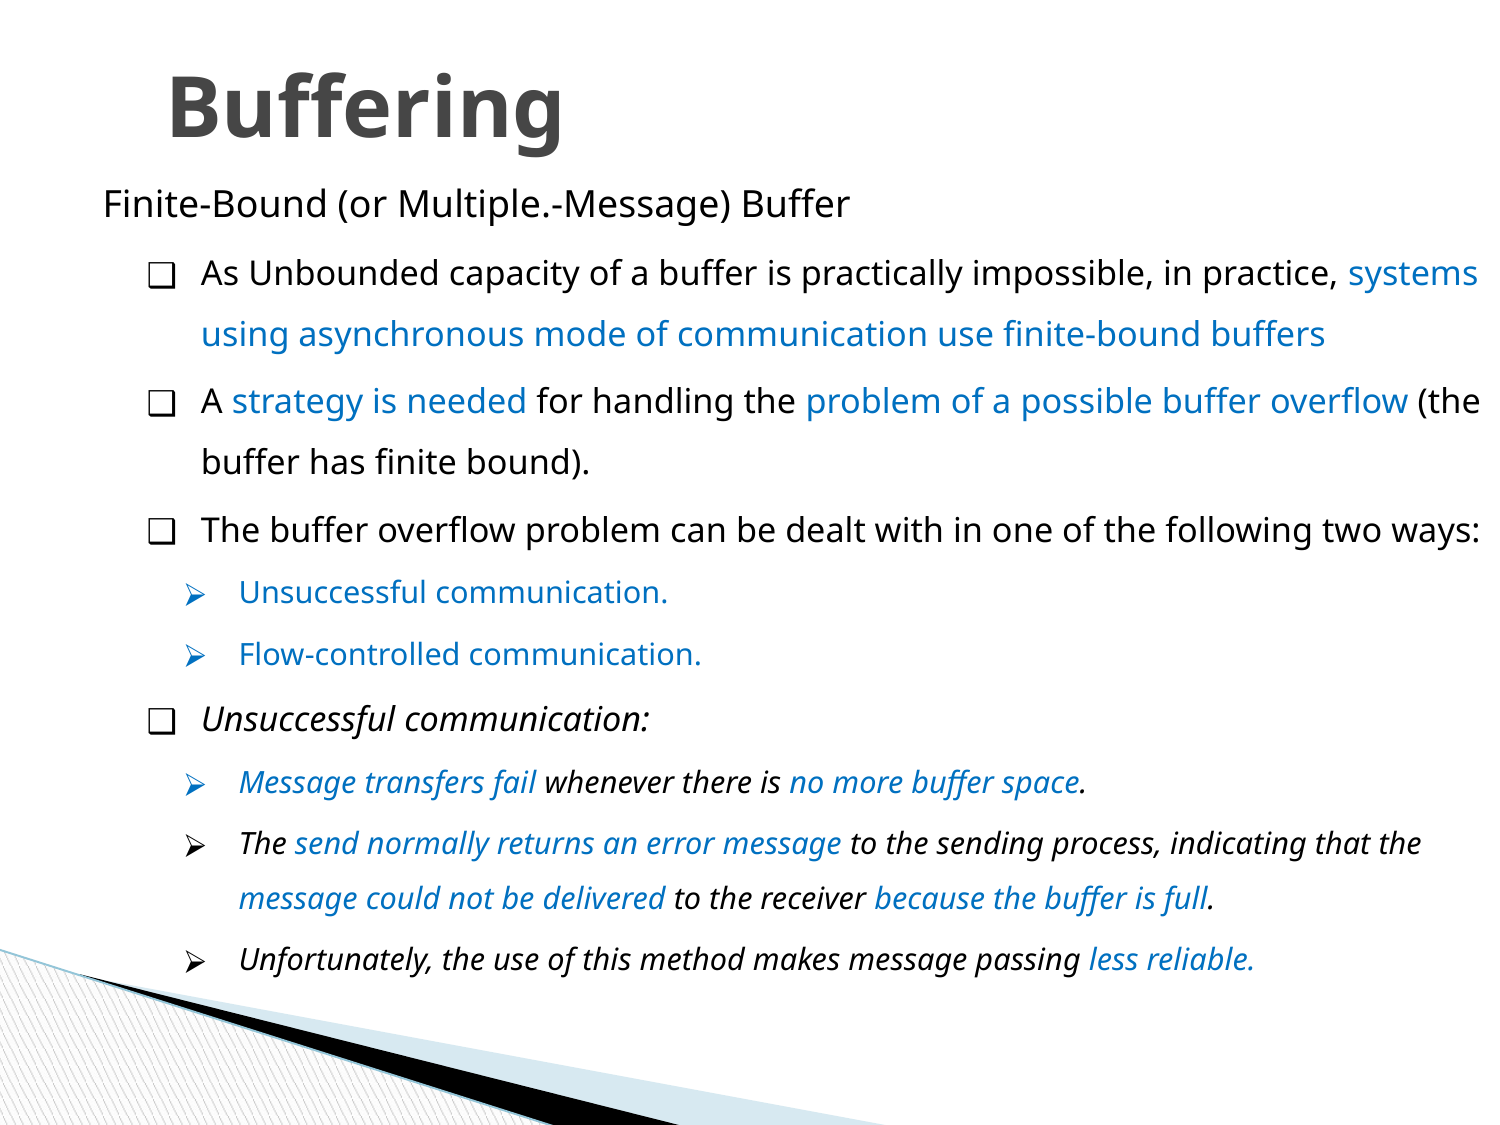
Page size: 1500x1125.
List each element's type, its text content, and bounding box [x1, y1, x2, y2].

title Buffering [150, 45, 1425, 163]
list Finite-Bound (or Multiple.-Message) Buffer As Unbounded capacity of a buffer is practically impossible, in practice, systems using asynchronous mode of communication use finite-bound buffers A strategy is needed for handling the problem of a possible buffer overflow (the buffer has finite bound). The buffer overflow problem can be dealt with in one of the following two ways: Unsuccessful communication. Flow-controlled communication. Unsuccessful communication: Message transfers fail whenever there is no more buffer space. The send normally returns an error message to the sending process, indicating that the message could not be delivered to the receiver because the buffer is full. Unfortunately, the use of this method makes message passing less reliable. [87, 149, 1500, 1050]
